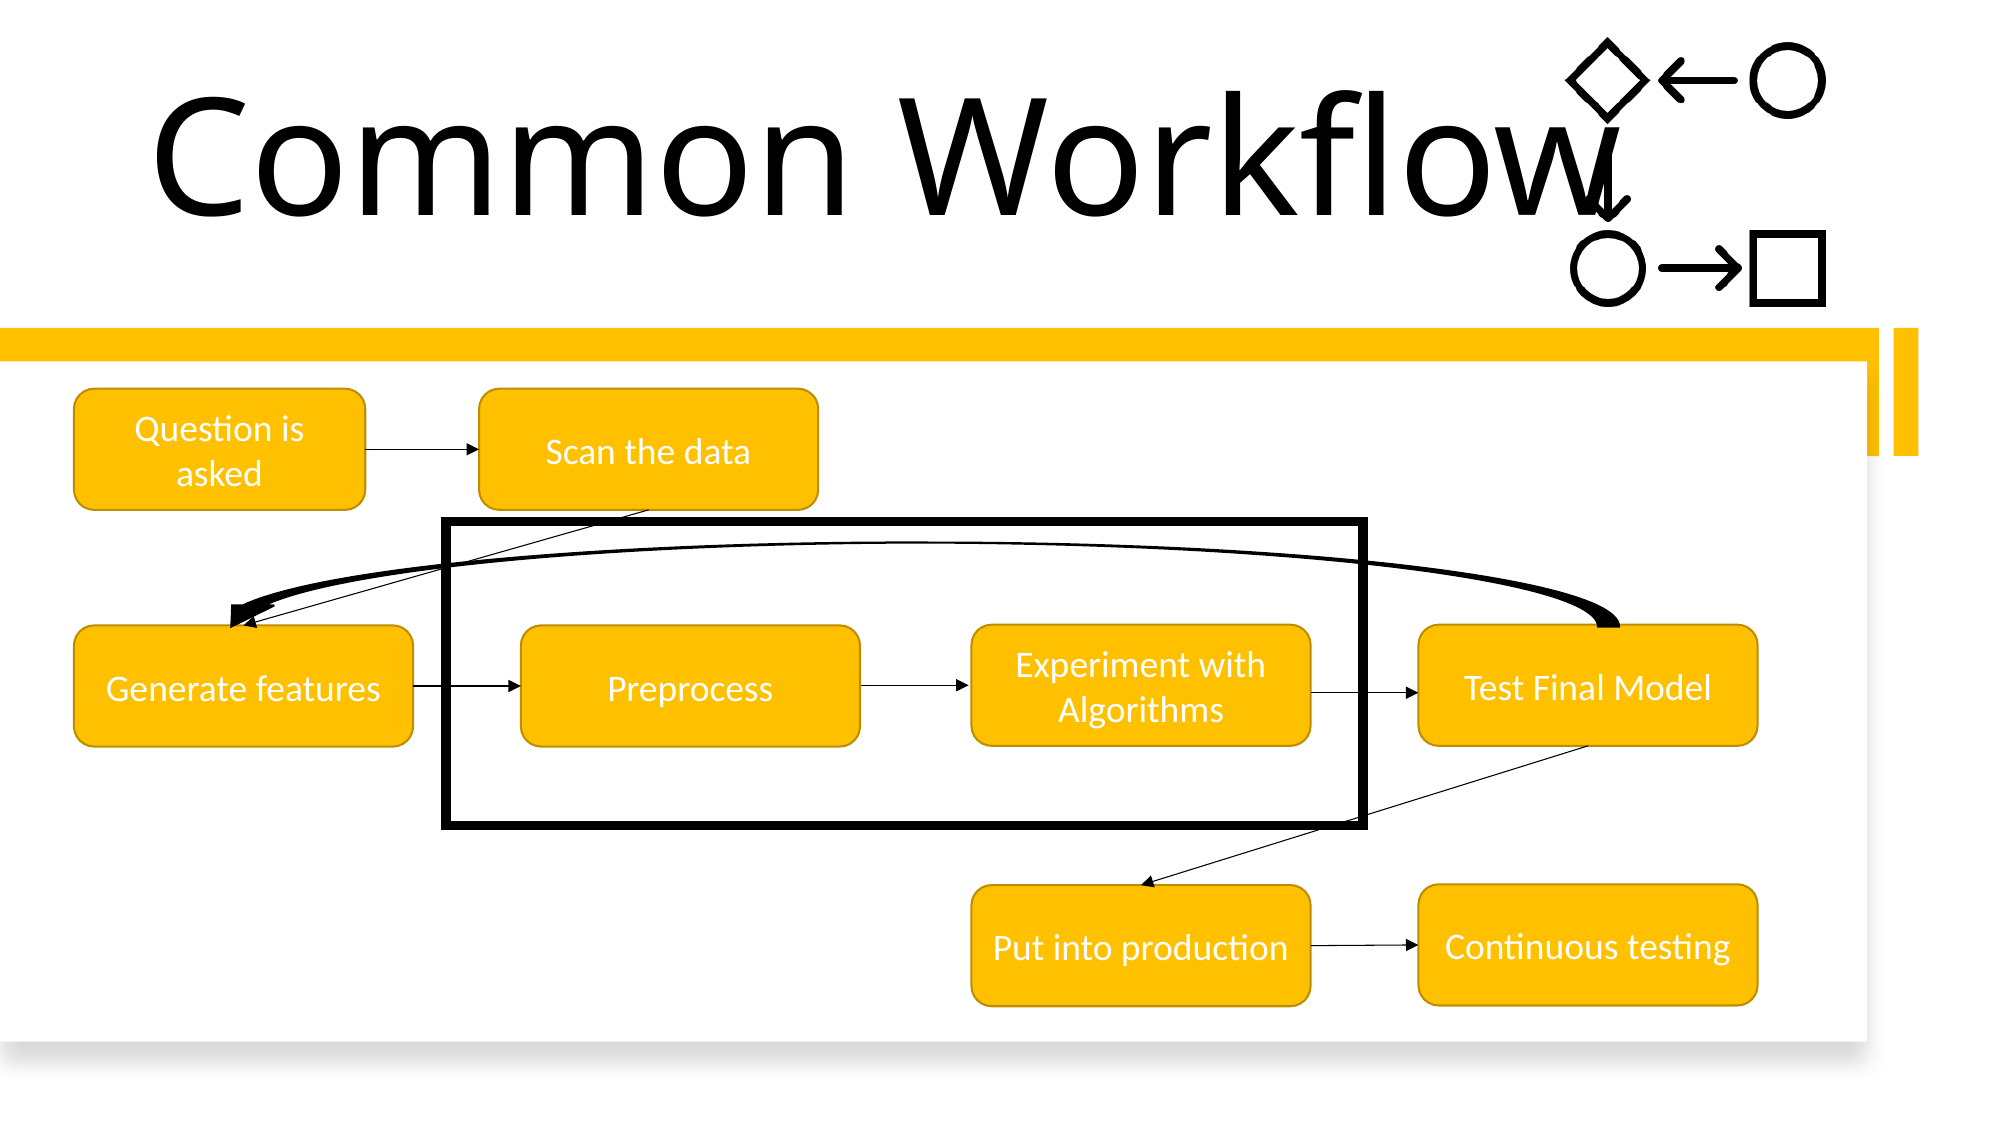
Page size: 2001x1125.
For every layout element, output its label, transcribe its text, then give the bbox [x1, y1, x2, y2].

text_box [0, 457, 1868, 1043]
text_box [445, 520, 1364, 826]
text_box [0, 327, 1919, 457]
text_box Question is asked [72, 457, 367, 511]
text_box Generate features [72, 624, 415, 748]
text_box Scan the data [478, 457, 820, 511]
title Common Workflow [132, 63, 1512, 259]
text_box Continuous testing [1417, 883, 1759, 1007]
text_box Put into production [970, 884, 1312, 1008]
text_box Test Final Model [1417, 623, 1759, 747]
text_box [230, 604, 243, 629]
text_box [1364, 560, 1621, 628]
picture [1512, 0, 1879, 356]
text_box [1140, 745, 1588, 886]
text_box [243, 509, 649, 626]
text_box [0, 0, 2000, 1125]
